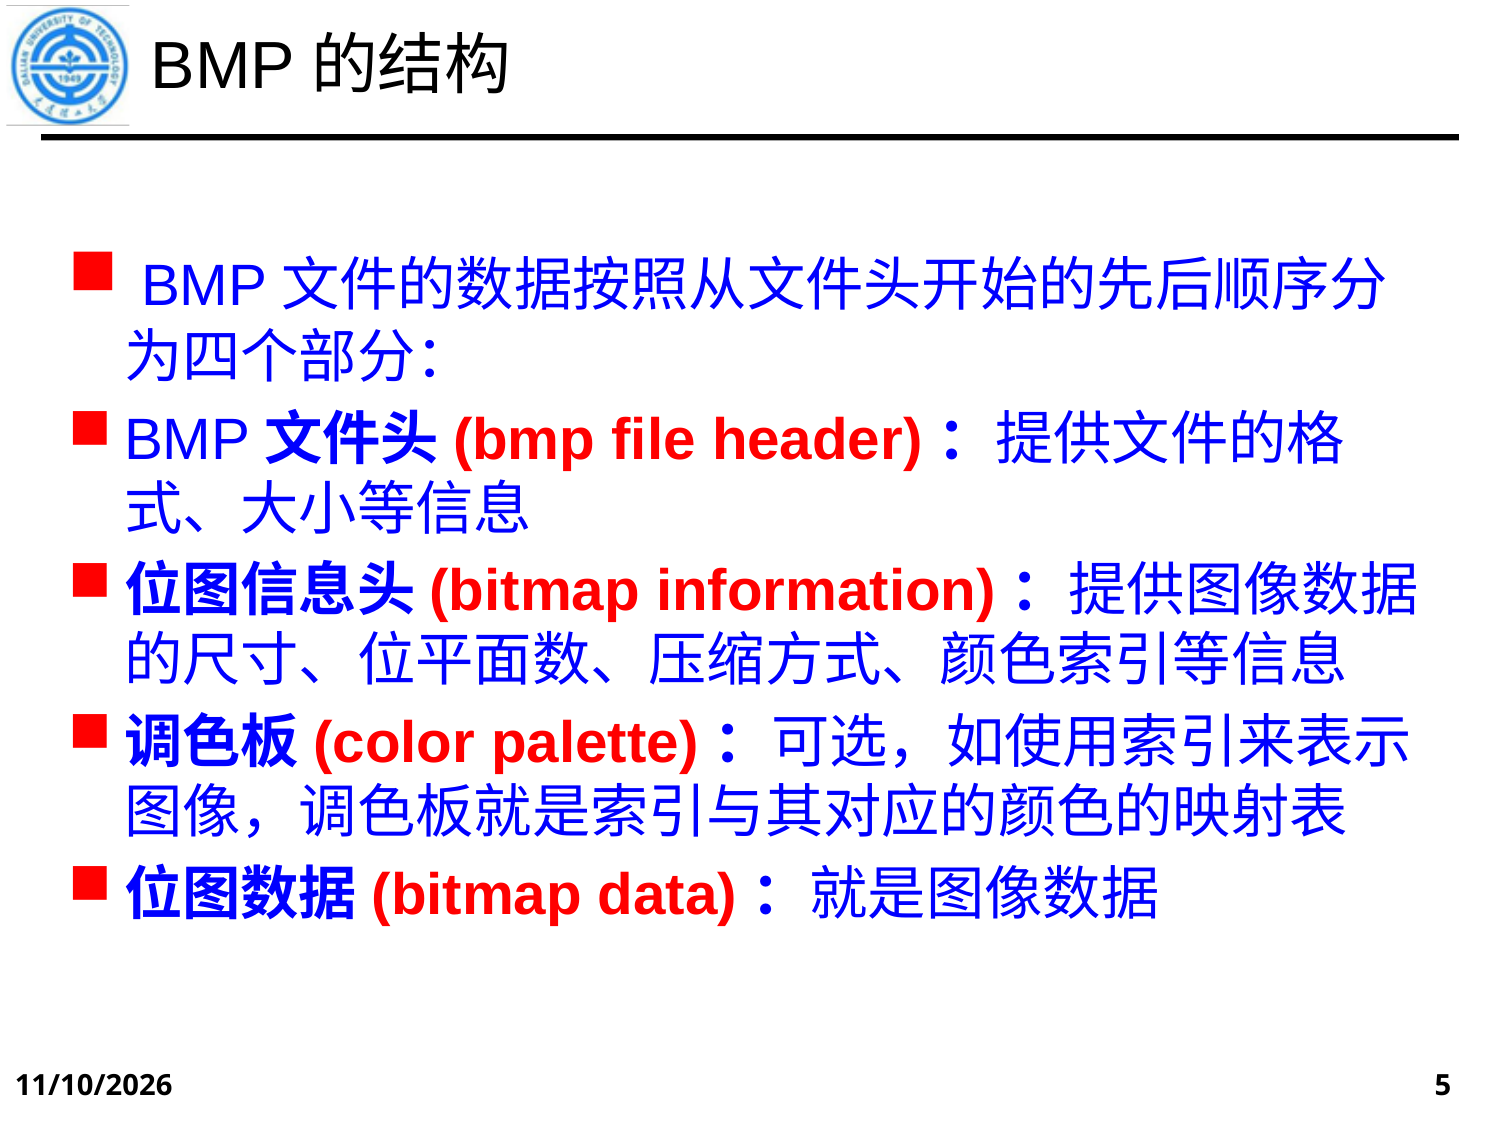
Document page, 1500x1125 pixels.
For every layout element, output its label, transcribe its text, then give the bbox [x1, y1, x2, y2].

picture [6, 4, 130, 130]
list BMP文件的数据按照从文件头开始的先后顺序分为四个部分： BMP文件头(bmp file header)：提供文件的格式、大小等信息 位图信息头(bitmap information)：提供图像数据的尺寸、位平面数、压缩方式、颜色索引等信息 调色板(color palette)：可选，如使用索引来表示图像，调色板就是索引与其对应的颜色的映射表 位图数据(bitmap data)：就是图像数据 [52, 231, 1448, 1048]
title BMP的结构 [135, 21, 1412, 103]
